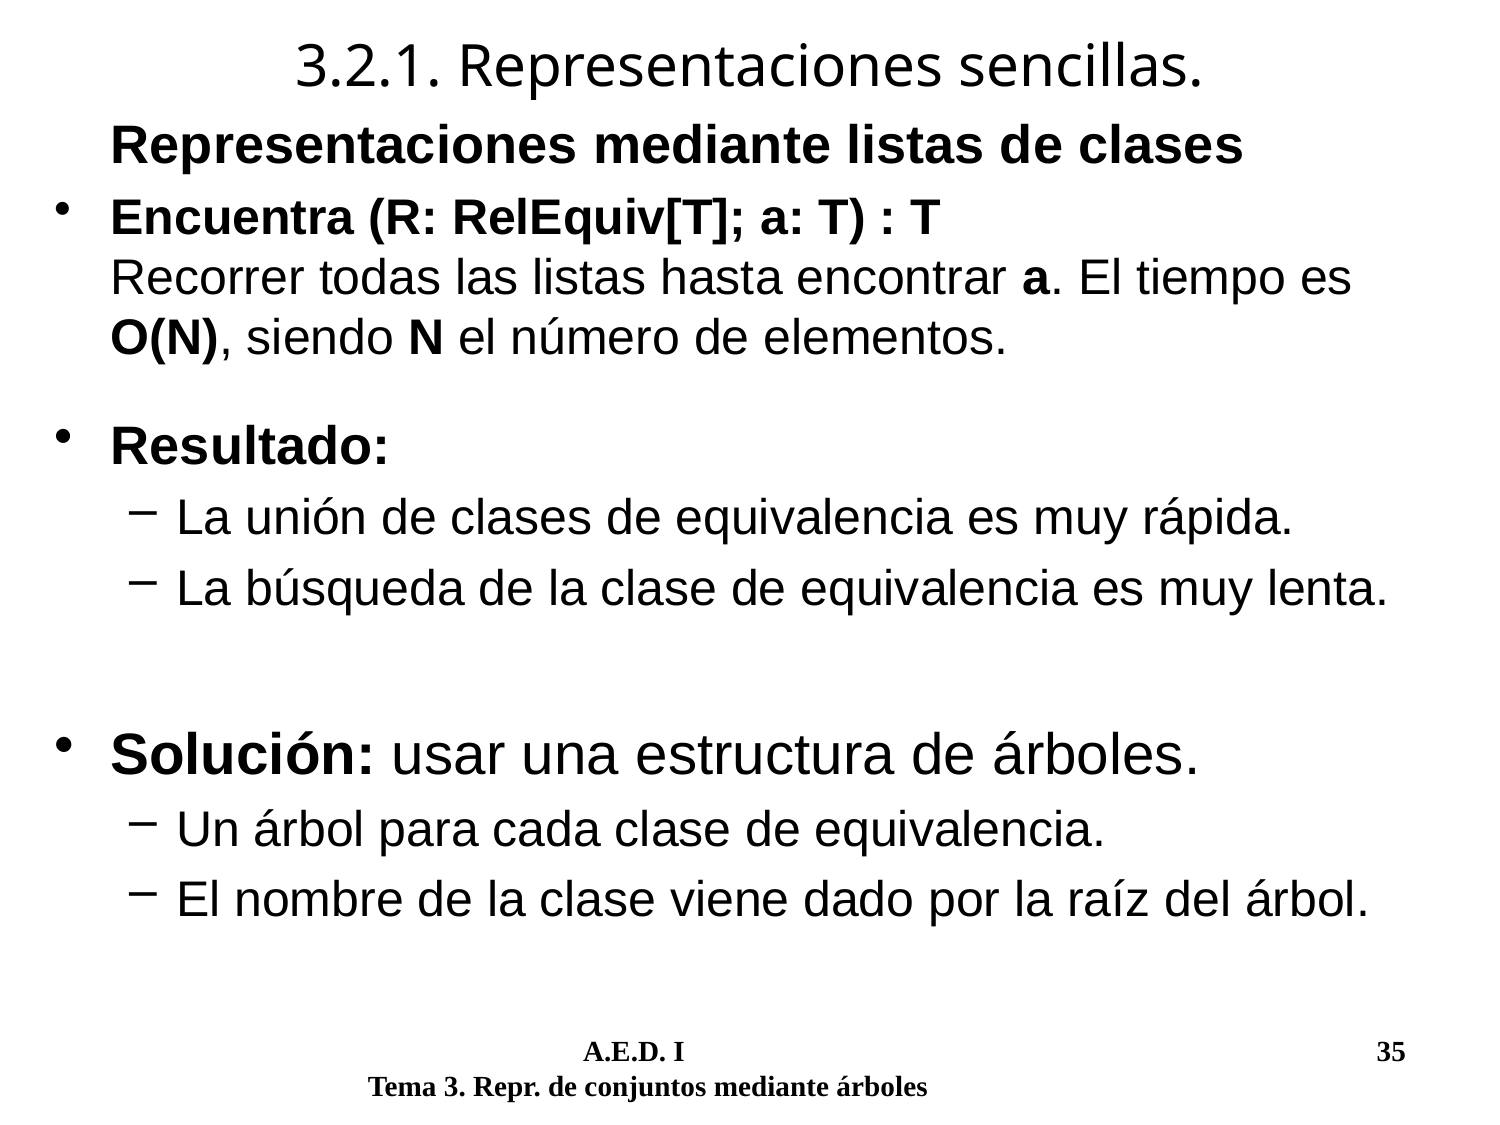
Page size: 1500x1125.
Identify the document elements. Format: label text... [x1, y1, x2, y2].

footer A.E.D. I 35 Tema 3. Repr. de conjuntos mediante árboles [352, 1025, 1463, 1100]
list Representaciones mediante listas de clases Encuentra (R: RelEquiv[T]; a: T) : T Recorrer todas las listas hasta encontrar a. El tiempo es O(N), siendo N el número de elementos. Resultado: La unión de clases de equivalencia es muy rápida. La búsqueda de la clase de equivalencia es muy lenta. Solución: usar una estructura de árboles. Un árbol para cada clase de equivalencia. El nombre de la clase viene dado por la raíz del árbol. [39, 101, 1453, 939]
title 3.2.1. Representaciones sencillas. [50, 0, 1450, 101]
